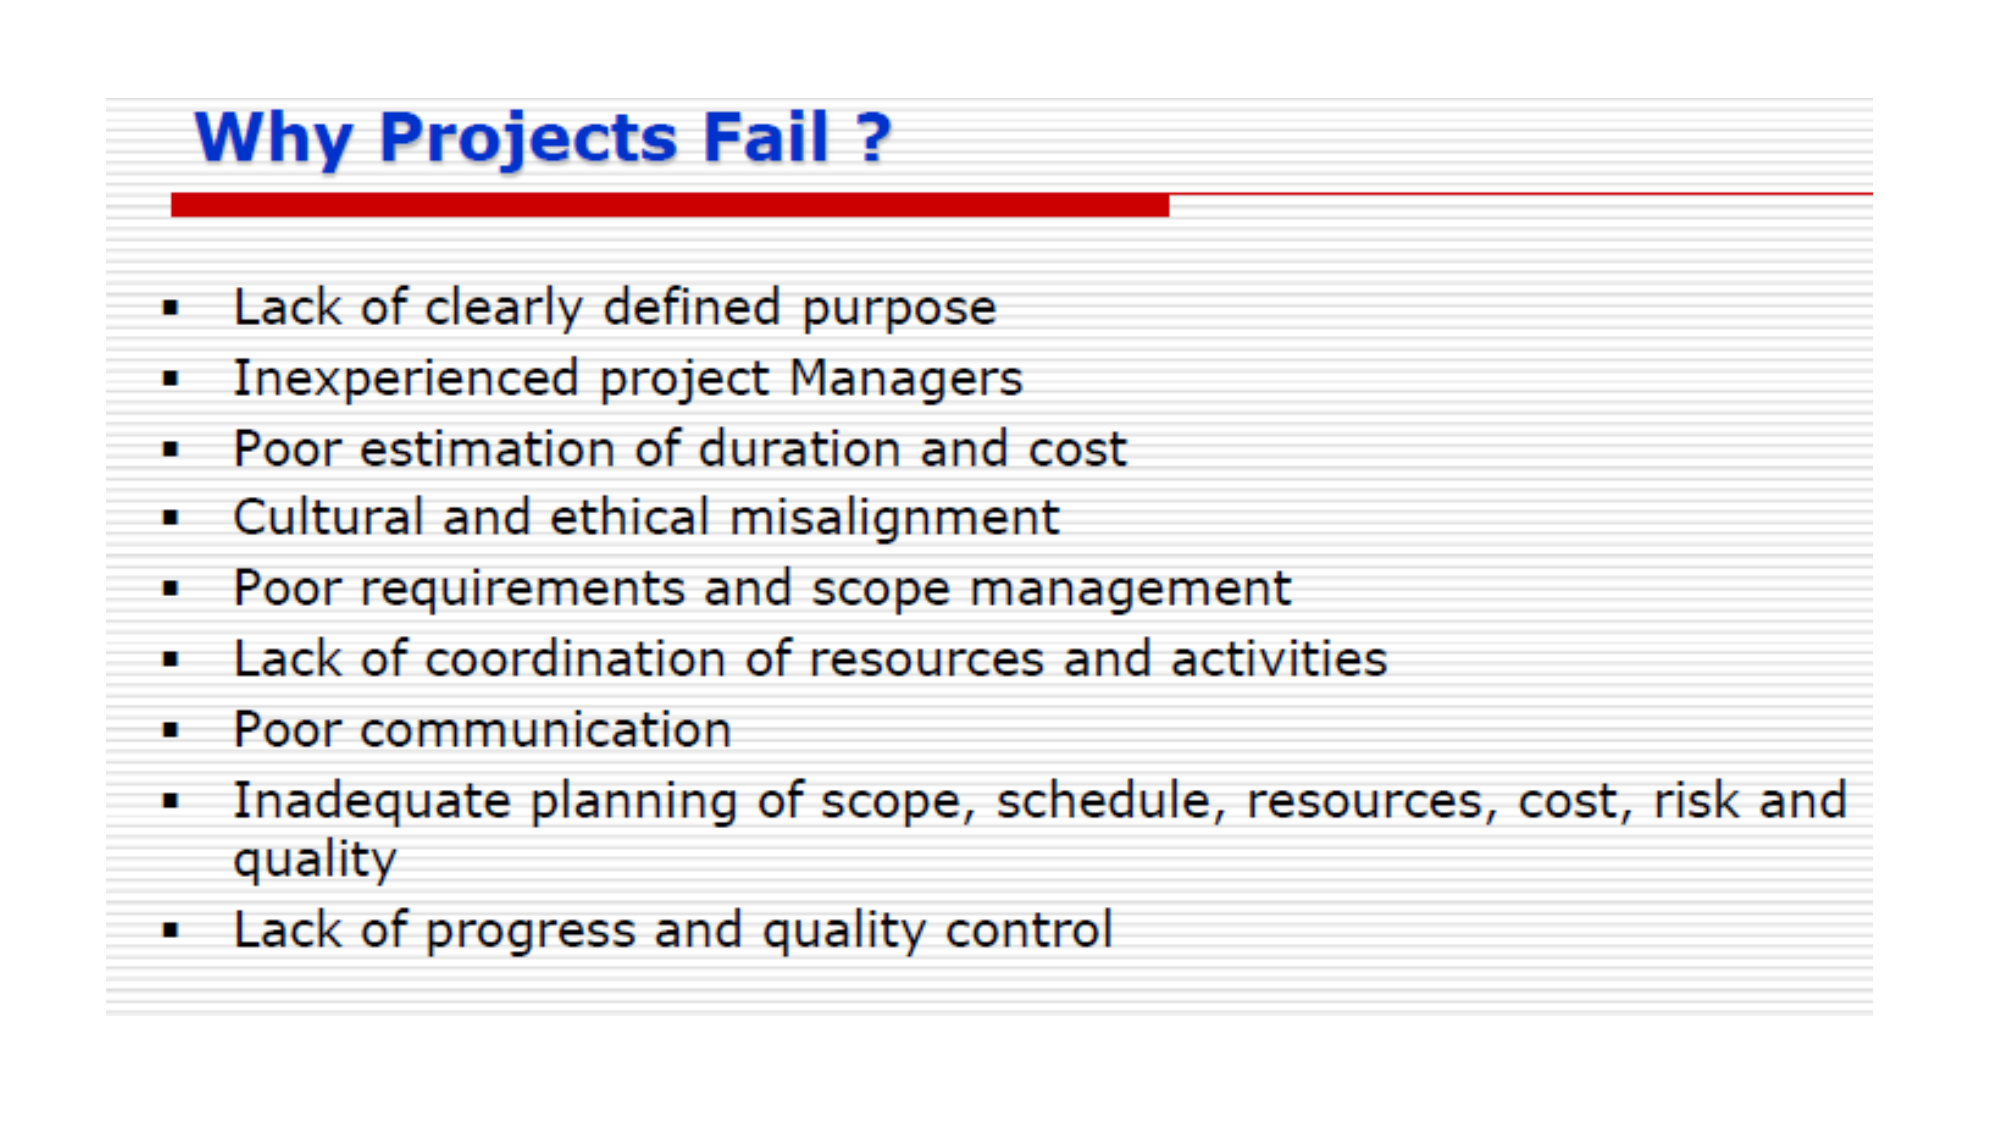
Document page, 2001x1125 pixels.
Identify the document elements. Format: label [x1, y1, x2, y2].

picture [106, 98, 1873, 1016]
